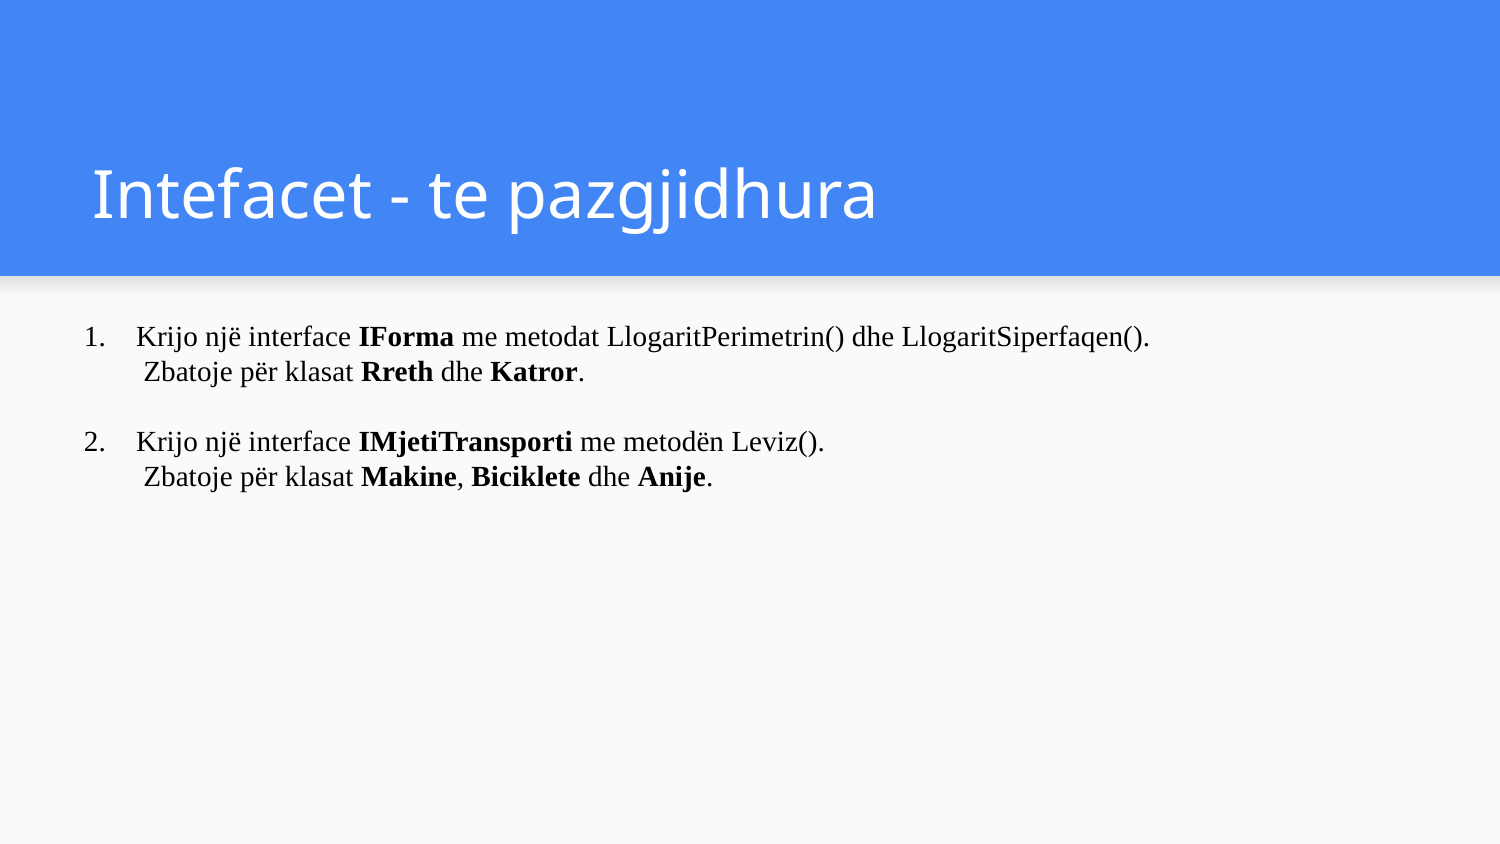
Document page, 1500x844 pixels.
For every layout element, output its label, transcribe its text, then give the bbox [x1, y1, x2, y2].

text_box Krijo një interface IForma me metodat LlogaritPerimetrin() dhe LlogaritSiperfaqen(). Zbatoje për klasat Rreth dhe Katror. Krijo një interface IMjetiTransporti me metodën Leviz(). Zbatoje për klasat Makine, Biciklete dhe Anije. [45, 302, 1304, 508]
title Intefacet - te pazgjidhura [77, 121, 1427, 248]
